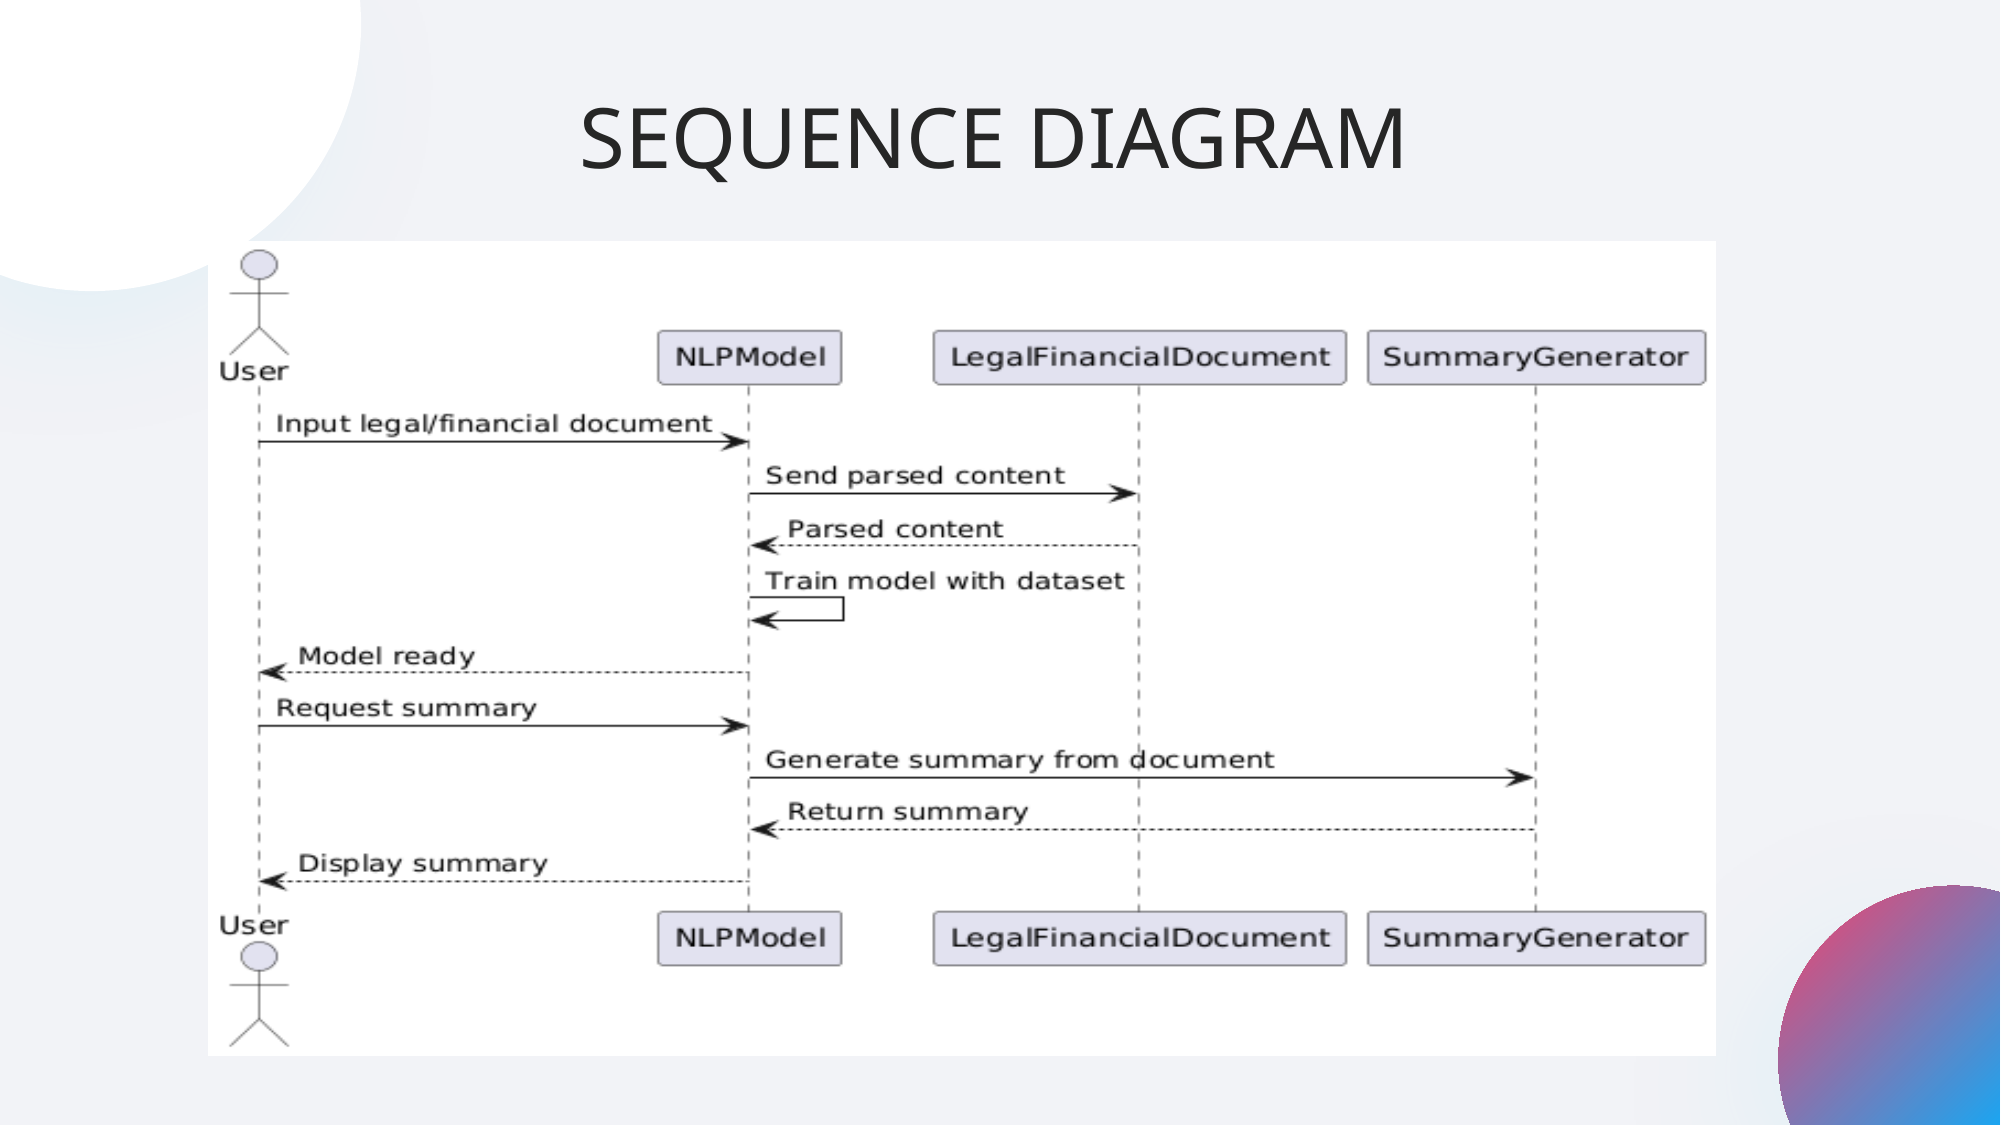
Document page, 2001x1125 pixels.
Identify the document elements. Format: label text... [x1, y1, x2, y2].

text_box SEQUENCE DIAGRAM [139, 63, 1850, 193]
picture [208, 241, 1716, 1056]
